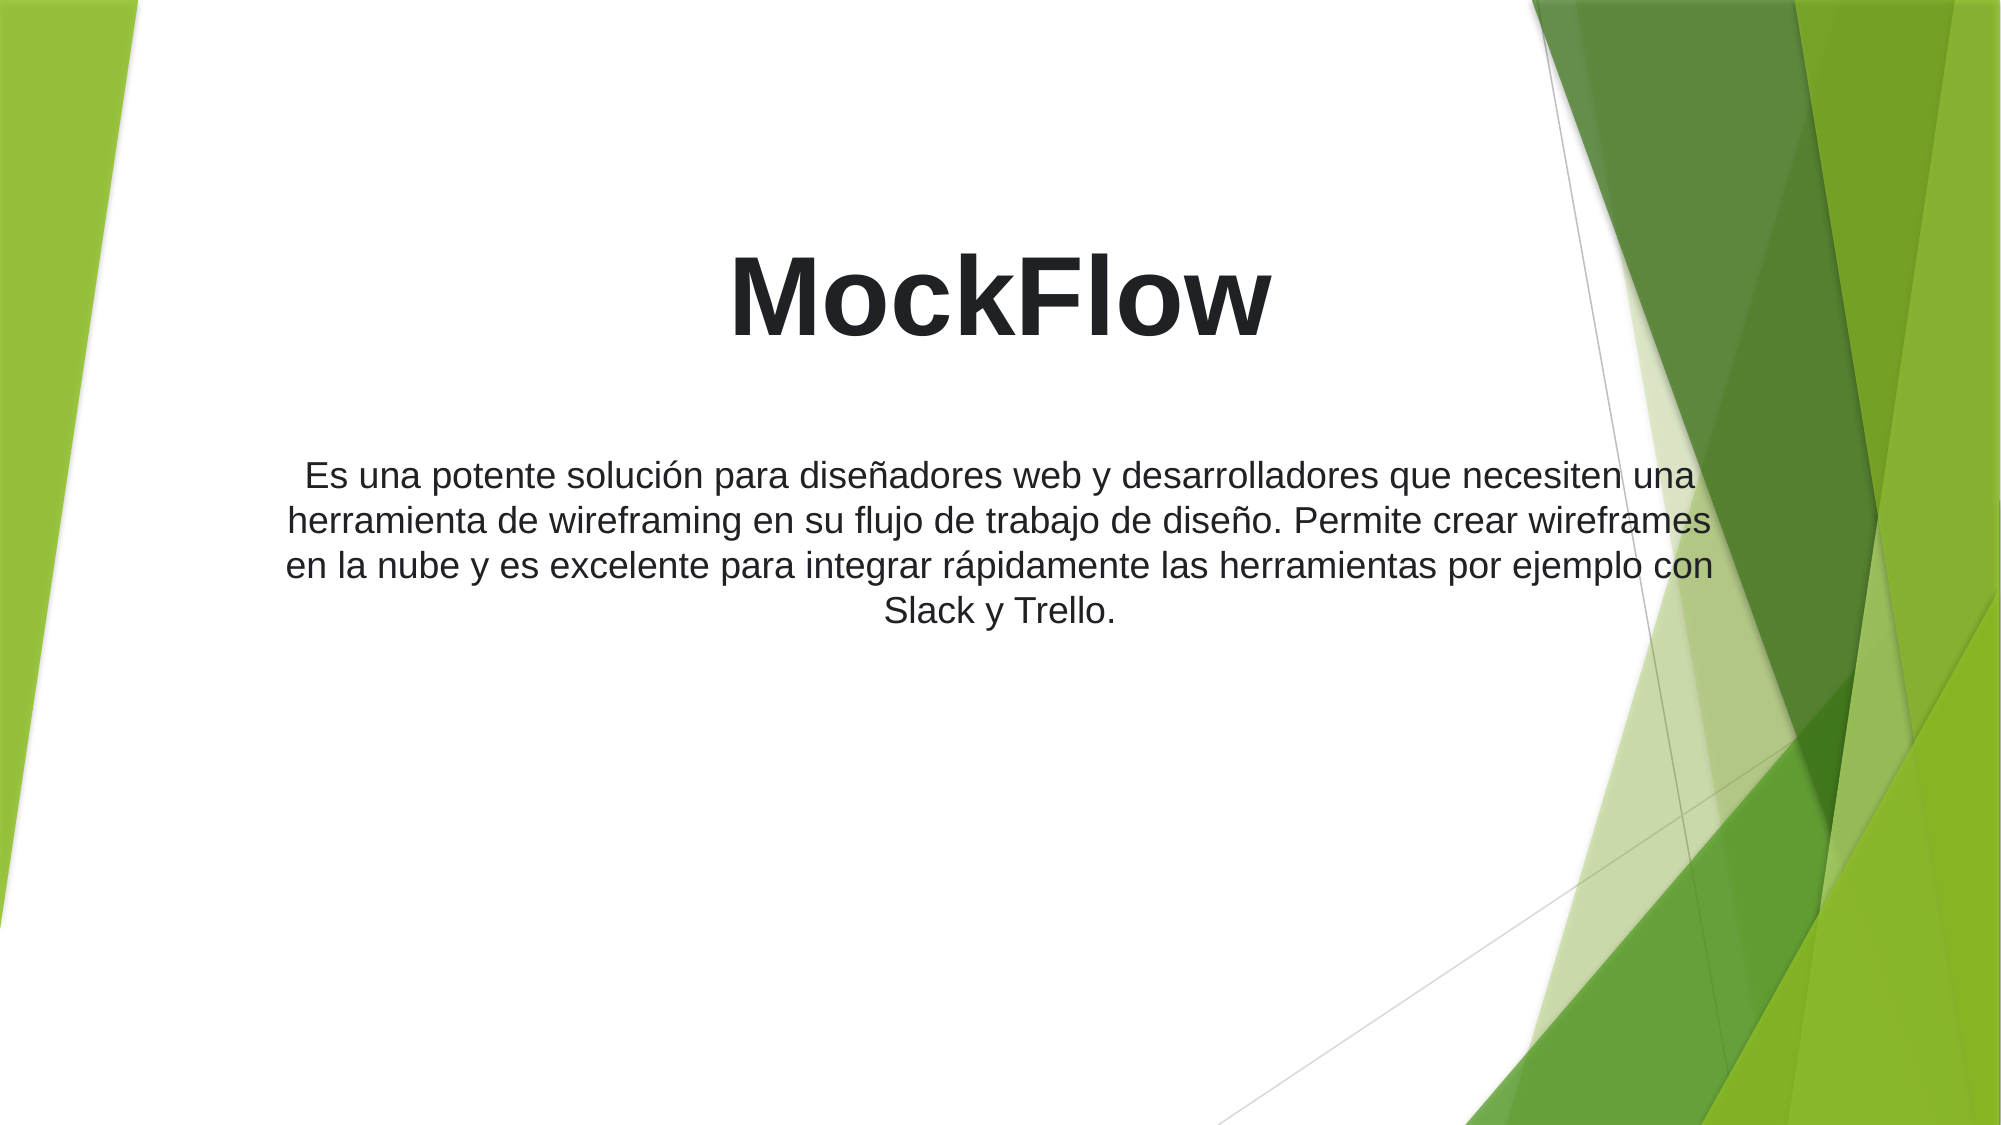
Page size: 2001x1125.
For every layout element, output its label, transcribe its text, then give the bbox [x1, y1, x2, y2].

title MockFlow [249, 184, 1750, 366]
subtitle Es una potente solución para diseñadores web y desarrolladores que necesiten una herramienta de wireframing en su flujo de trabajo de diseño. Permite crear wireframes en la nube y es excelente para integrar rápidamente las herramientas por ejemplo con Slack y Trello. [249, 443, 1750, 715]
